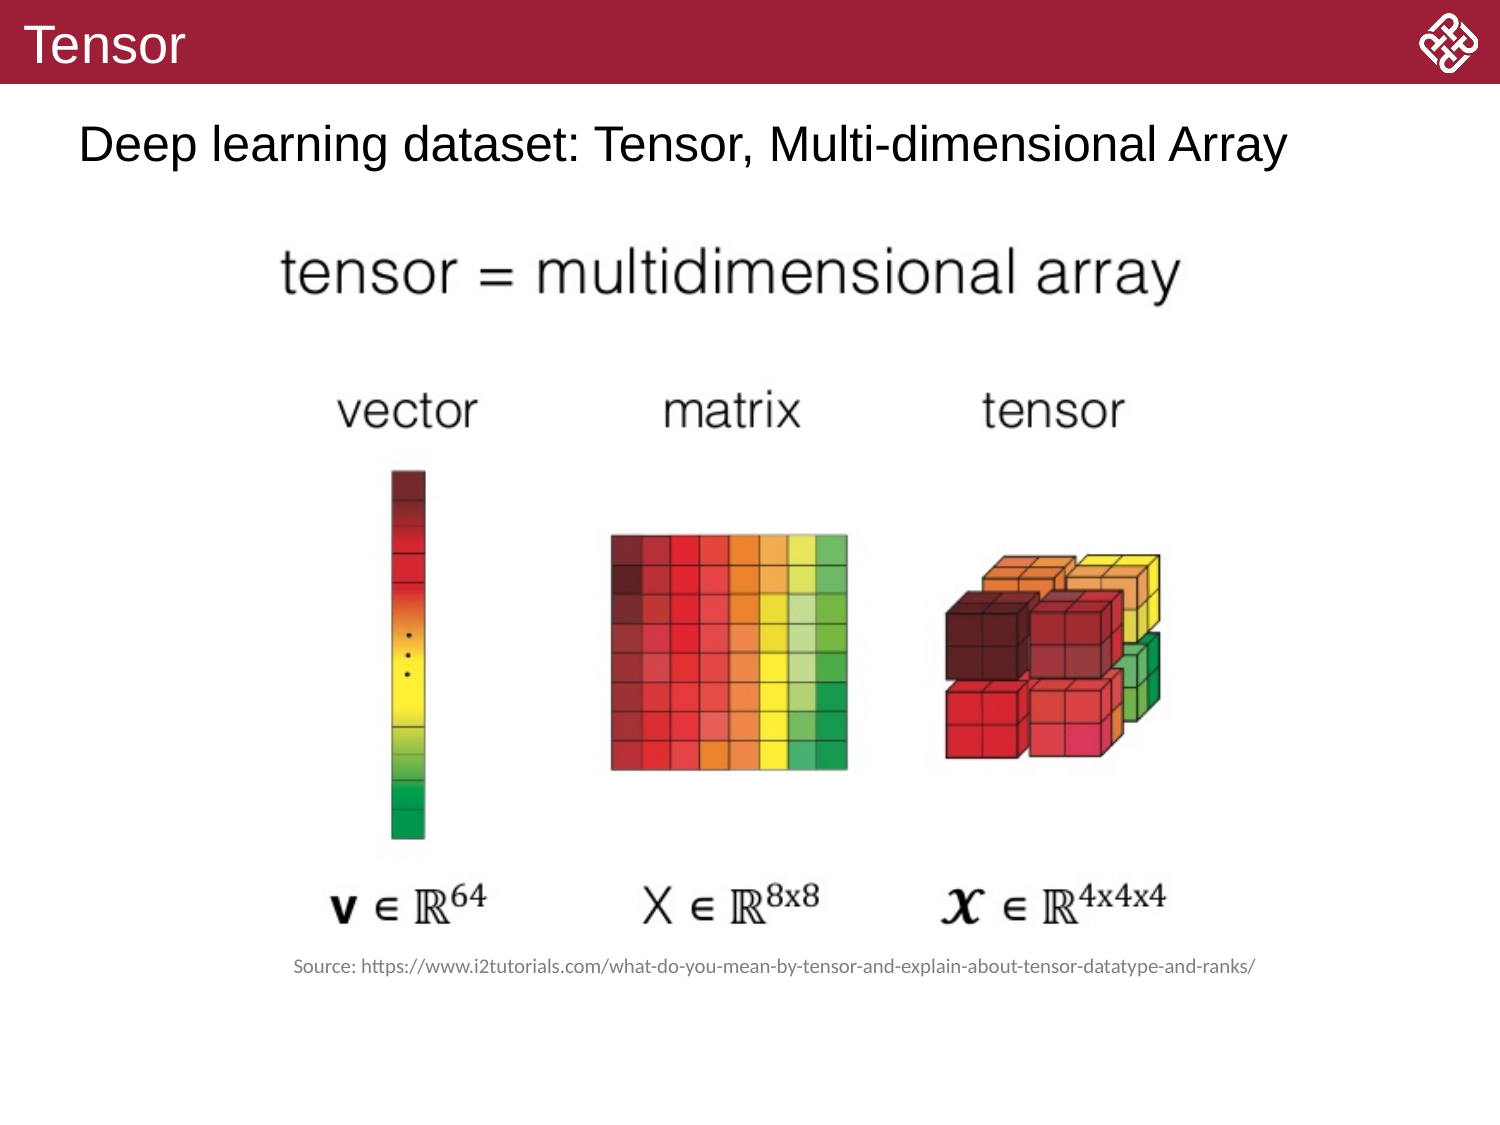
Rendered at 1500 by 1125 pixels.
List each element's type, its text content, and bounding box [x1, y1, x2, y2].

title Tensor [8, 0, 1362, 104]
text_box Deep learning dataset: Tensor, Multi-dimensional Array [63, 103, 1500, 179]
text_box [183, 199, 1317, 1022]
picture [1362, 0, 1500, 84]
picture [0, 0, 8, 84]
